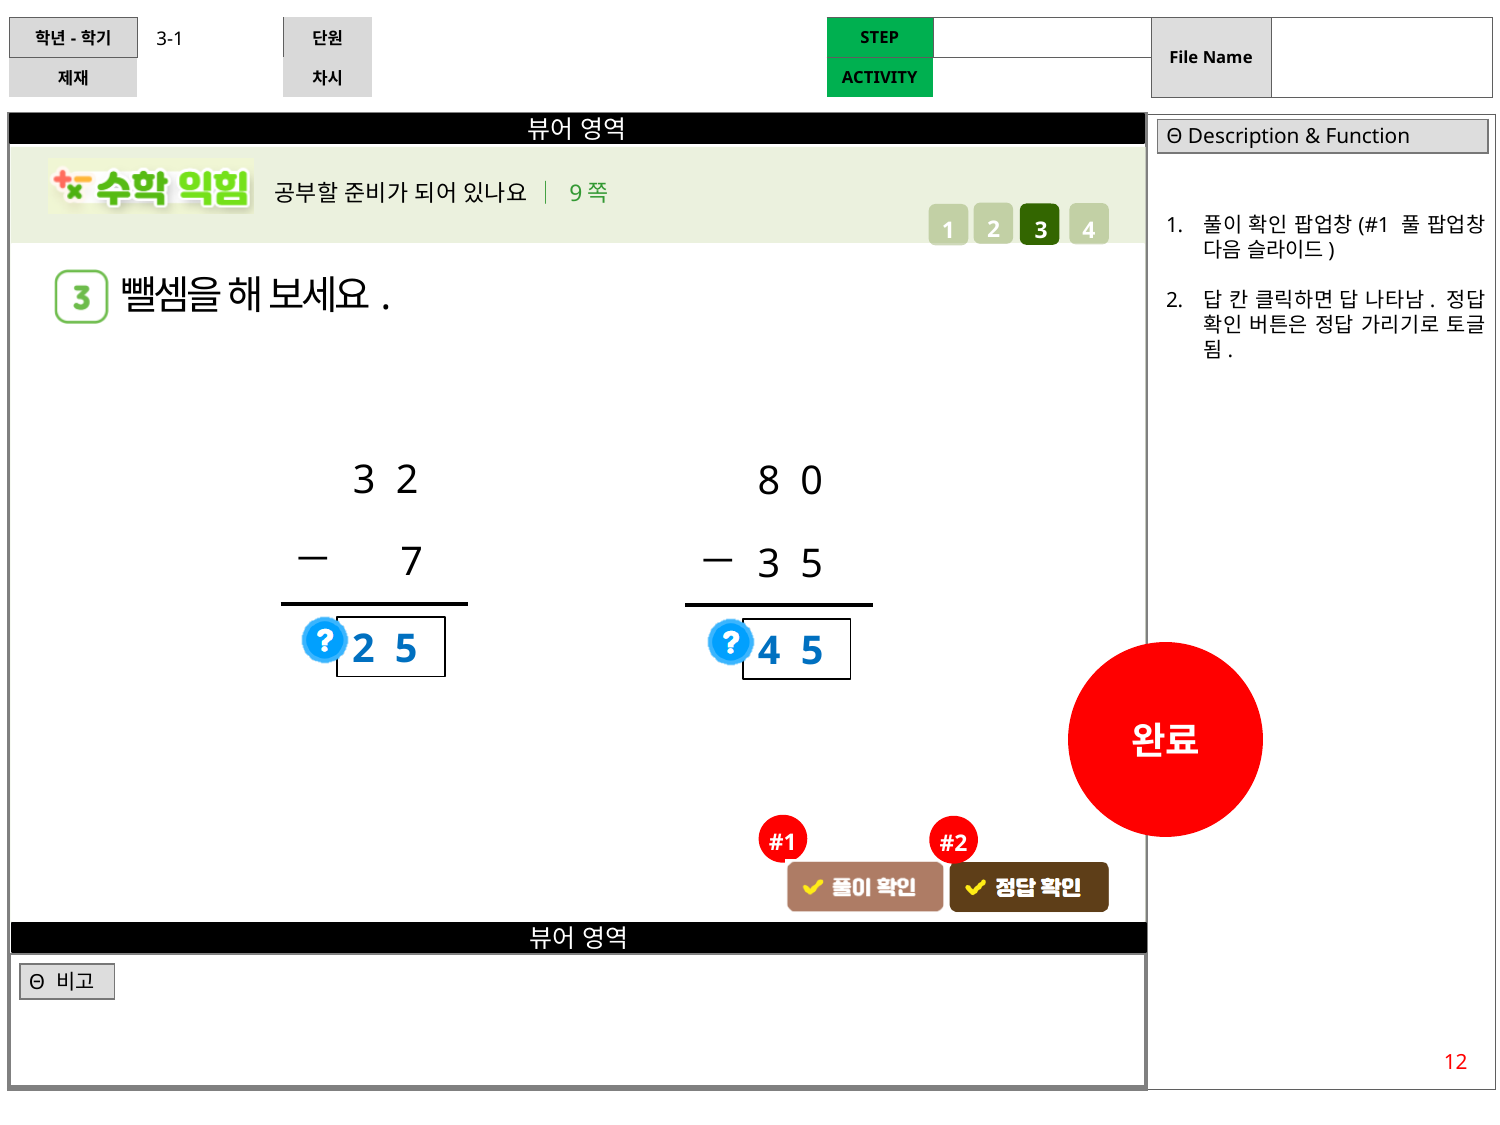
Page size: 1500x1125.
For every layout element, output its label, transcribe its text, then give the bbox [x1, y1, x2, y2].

text_box 3-1 [141, 18, 284, 55]
text_box 풀이 확인 팝업창(#1 풀 팝업창 다음 슬라이드) 답 칸 클릭하면 답 나타남. 정답 확인 버튼은 정답 가리기로 토글 됨. [1151, 179, 1500, 419]
text_box 1 [927, 194, 977, 251]
picture [784, 858, 944, 913]
picture [48, 158, 254, 214]
picture [948, 858, 1111, 913]
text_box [683, 447, 873, 680]
text_box 4 [1070, 194, 1115, 250]
picture [52, 267, 114, 325]
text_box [278, 446, 469, 677]
text_box 뺄셈을 해 보세요. [105, 263, 1109, 326]
text_box 3 [1019, 194, 1070, 251]
text_box 2 [972, 193, 1020, 250]
text_box #2 [927, 813, 981, 858]
text_box 완료 [1065, 639, 1266, 840]
text_box #1 [756, 812, 810, 865]
table_header Θ Description & Function [1158, 120, 1487, 152]
text_box 공부할 준비가 되어 있나요 │ 9쪽 [259, 171, 808, 214]
